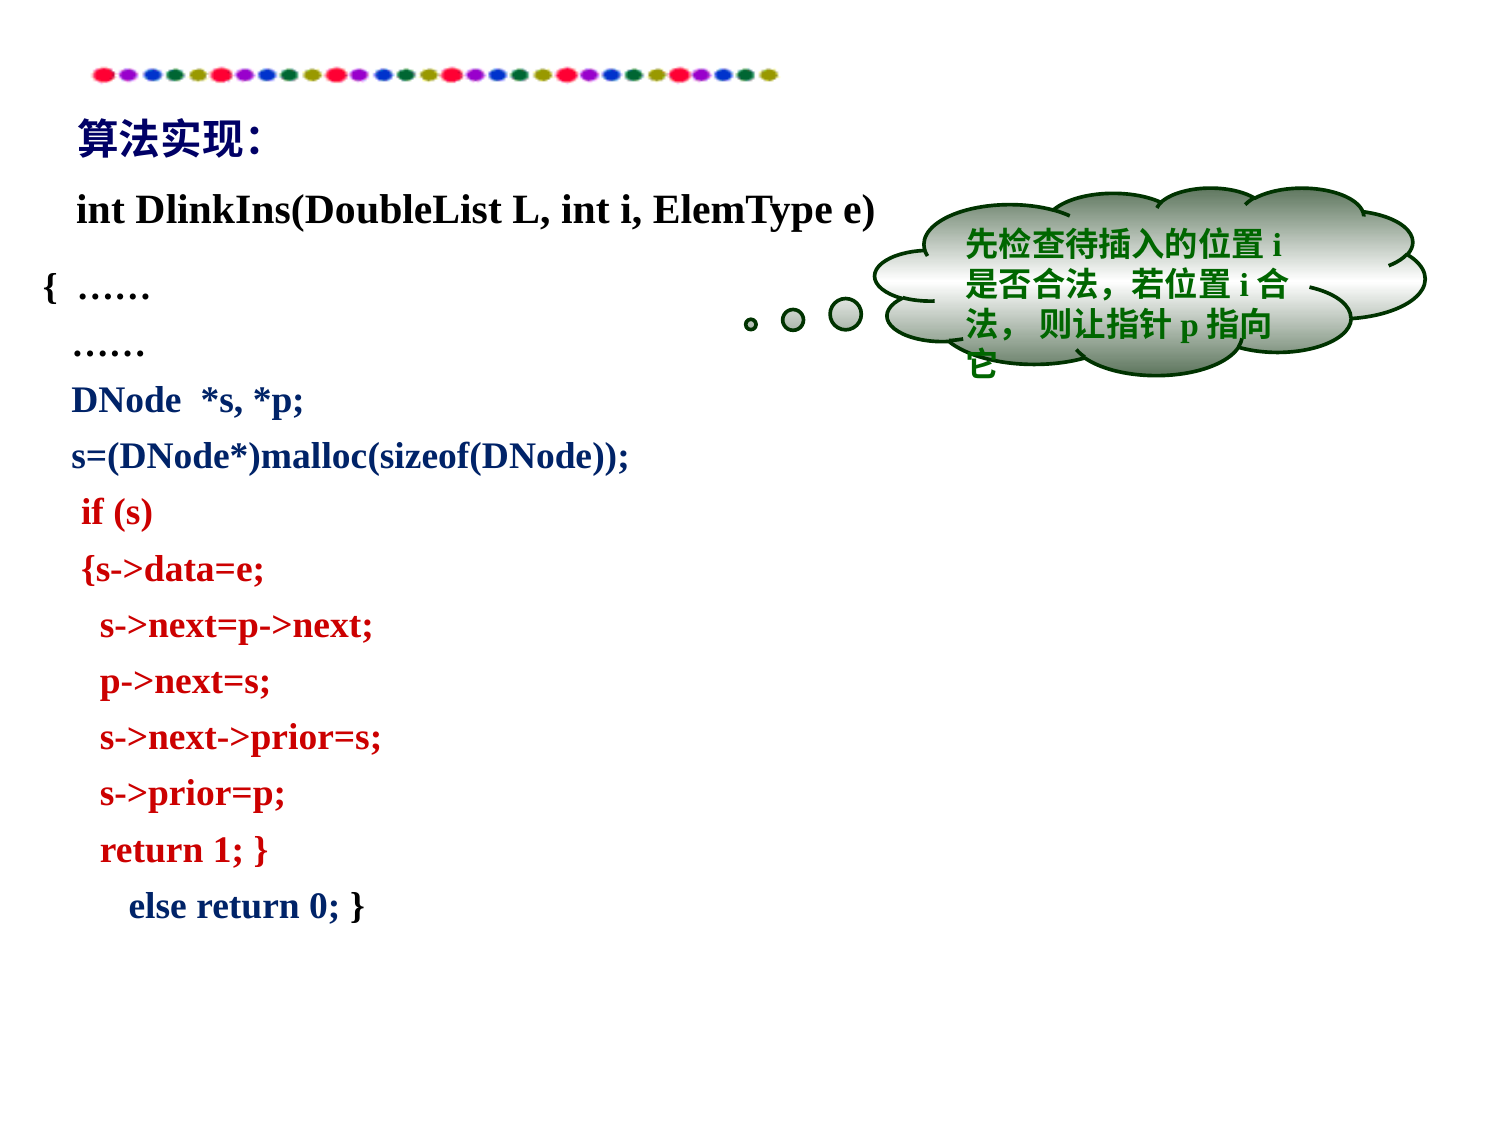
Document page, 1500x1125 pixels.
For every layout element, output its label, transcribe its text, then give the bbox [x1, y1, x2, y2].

text_box 先检查待插入的位置i是否合法，若位置i合法， 则让指针p指向它 [830, 298, 862, 330]
text_box 先检查待插入的位置i是否合法，若位置i合法， 则让指针p指向它 [874, 188, 1426, 376]
text_box int DlinkIns(DoubleList L, int i, ElemType e) [61, 174, 902, 240]
picture [87, 62, 788, 88]
text_box 算法实现： [62, 99, 350, 163]
text_box { …… …… DNode *s, *p; s=(DNode*)malloc(sizeof(DNode)); if (s) {s->data=e; s->next=p->next; p->next=s; s->next->prior=s; s->prior=p; return 1; } else return 0; } [28, 243, 829, 934]
